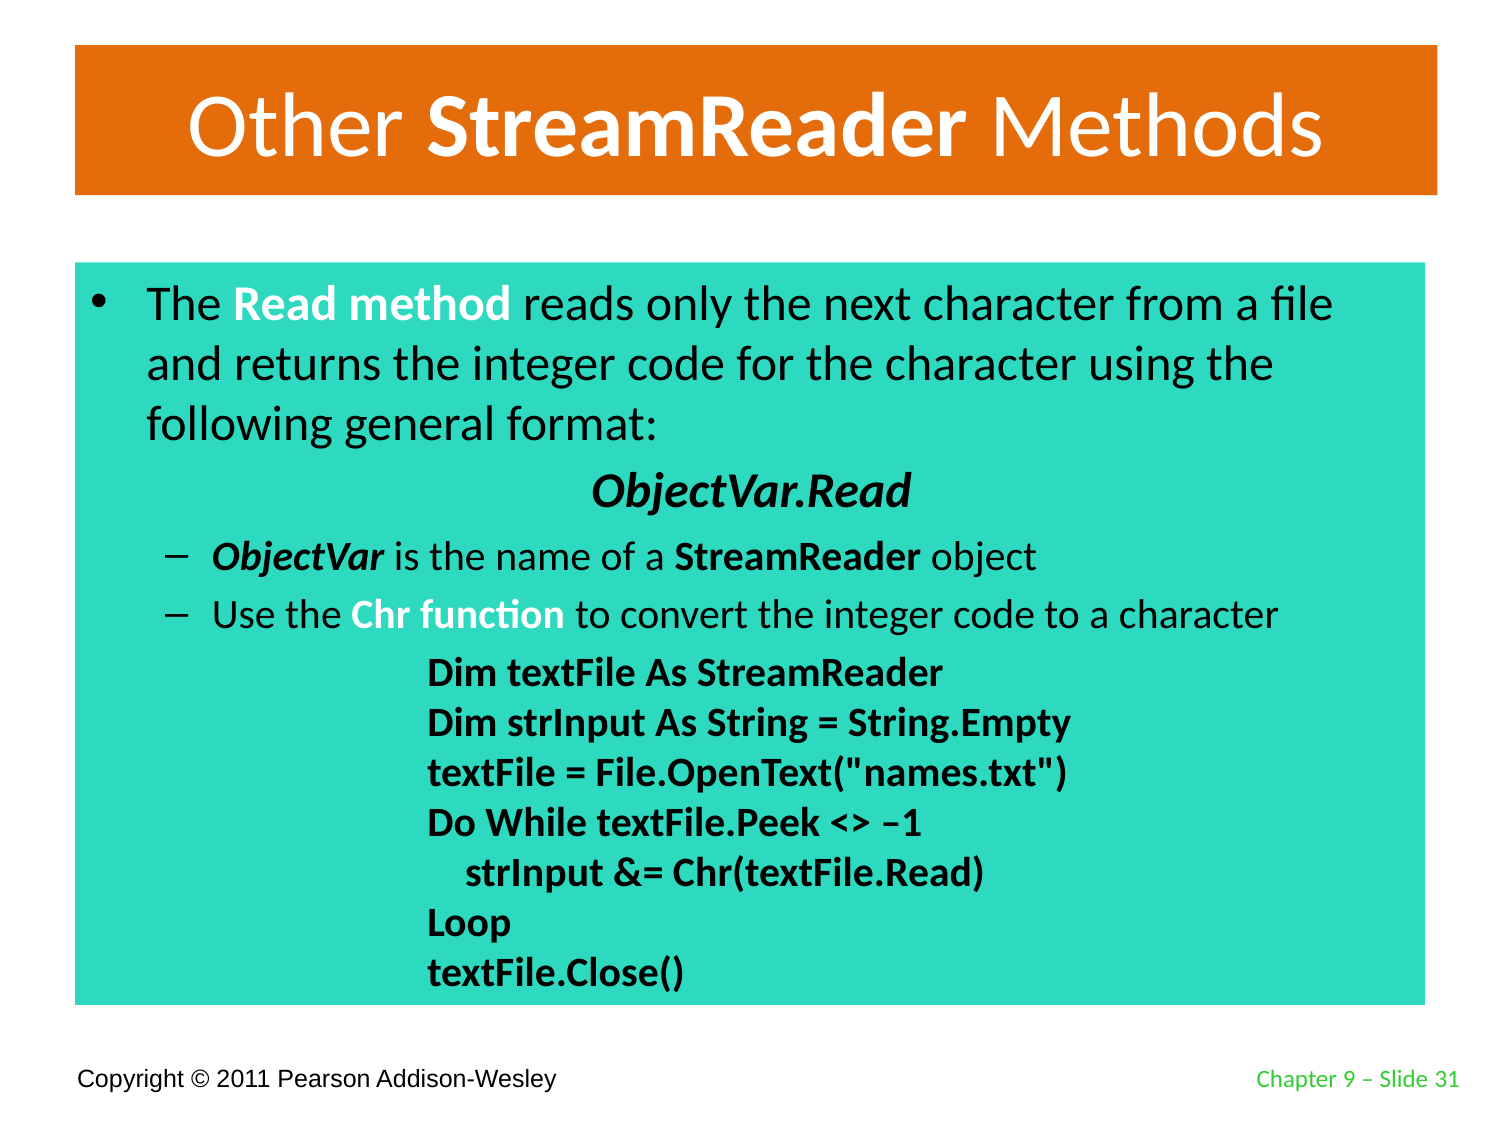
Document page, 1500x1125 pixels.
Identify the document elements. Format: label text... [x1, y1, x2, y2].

title Other StreamReader Methods [75, 45, 1438, 196]
slide_number Chapter 9 – Slide 31 [1162, 1024, 1476, 1101]
list The Read method reads only the next character from a file and returns the integer code for the character using the following general format: ObjectVar is the name of a StreamReader object Use the Chr function to convert the integer code to a character [75, 262, 1425, 1005]
text_box ObjectVar.Read [576, 449, 928, 525]
text_box Dim textFile As StreamReader Dim strInput As String = String.Empty textFile = File.OpenText("names.txt") Do While textFile.Peek <> –1 strInput &= Chr(textFile.Read) Loop textFile.Close() [412, 637, 1088, 1003]
